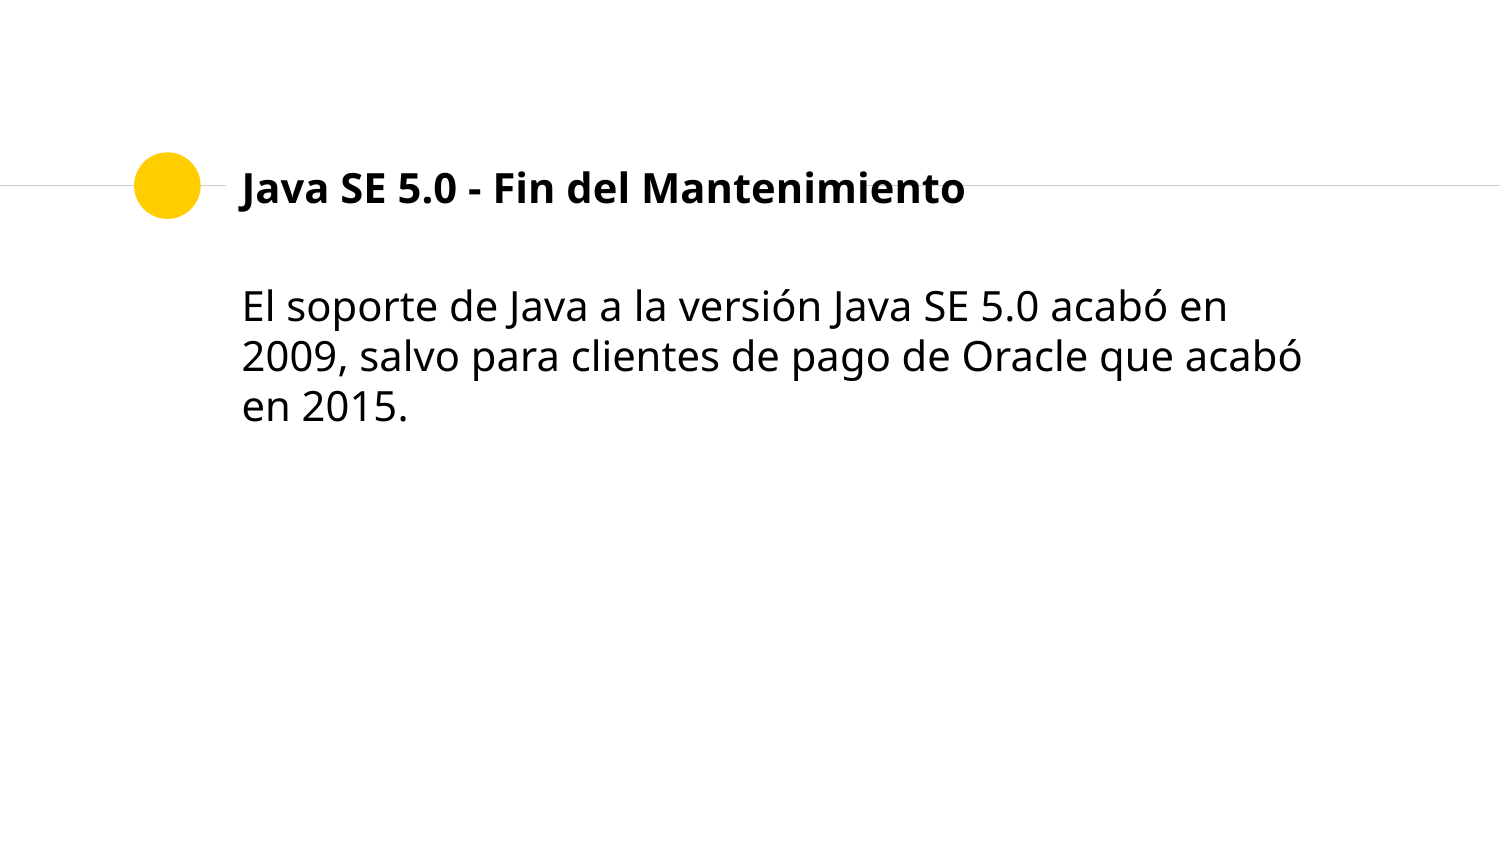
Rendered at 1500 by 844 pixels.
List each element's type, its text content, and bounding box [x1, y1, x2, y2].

title Java SE 5.0 - Fin del Mantenimiento [226, 151, 1122, 223]
list El soporte de Java a la versión Java SE 5.0 acabó en 2009, salvo para clientes de pago de Oracle que acabó en 2015. [226, 265, 1344, 776]
